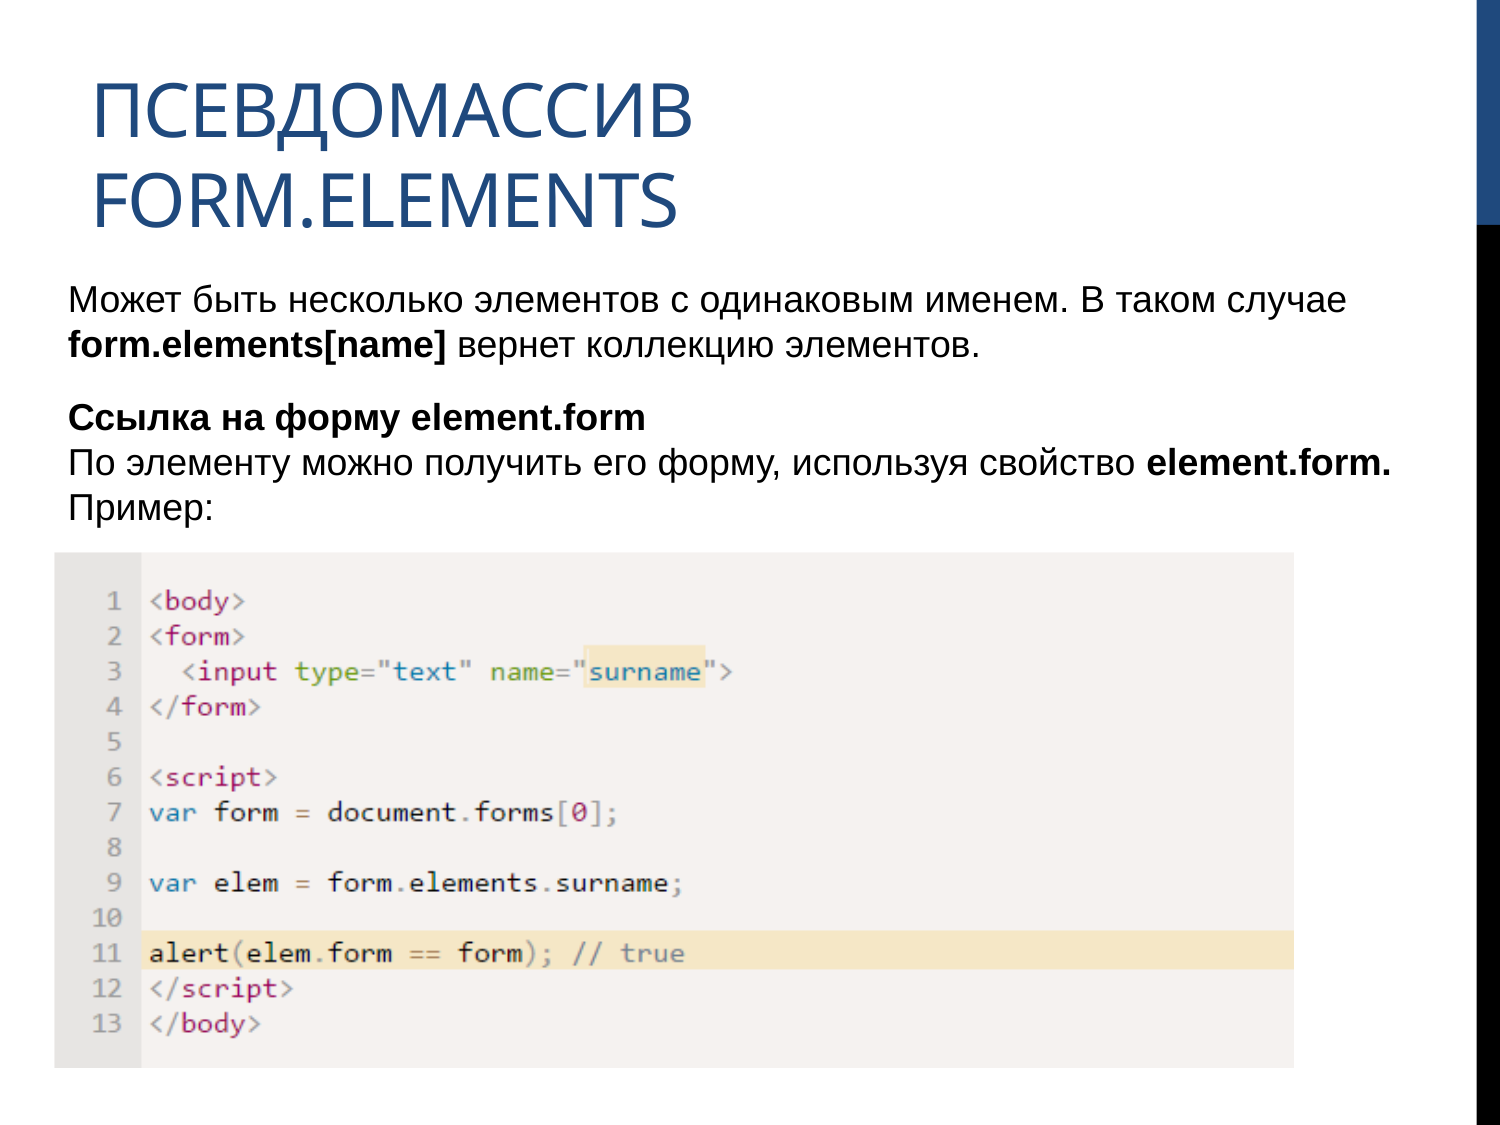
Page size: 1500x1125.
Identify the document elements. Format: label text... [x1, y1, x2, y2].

title Псевдомассив form.elements [75, 25, 1025, 250]
picture [52, 551, 1294, 1069]
text_box Ссылка на форму element.form По элементу можно получить его форму, используя свойство element.form. Пример: [53, 385, 1424, 535]
text_box Может быть несколько элементов с одинаковым именем. В таком случае form.elements[name] вернет коллекцию элементов. [53, 267, 1436, 372]
